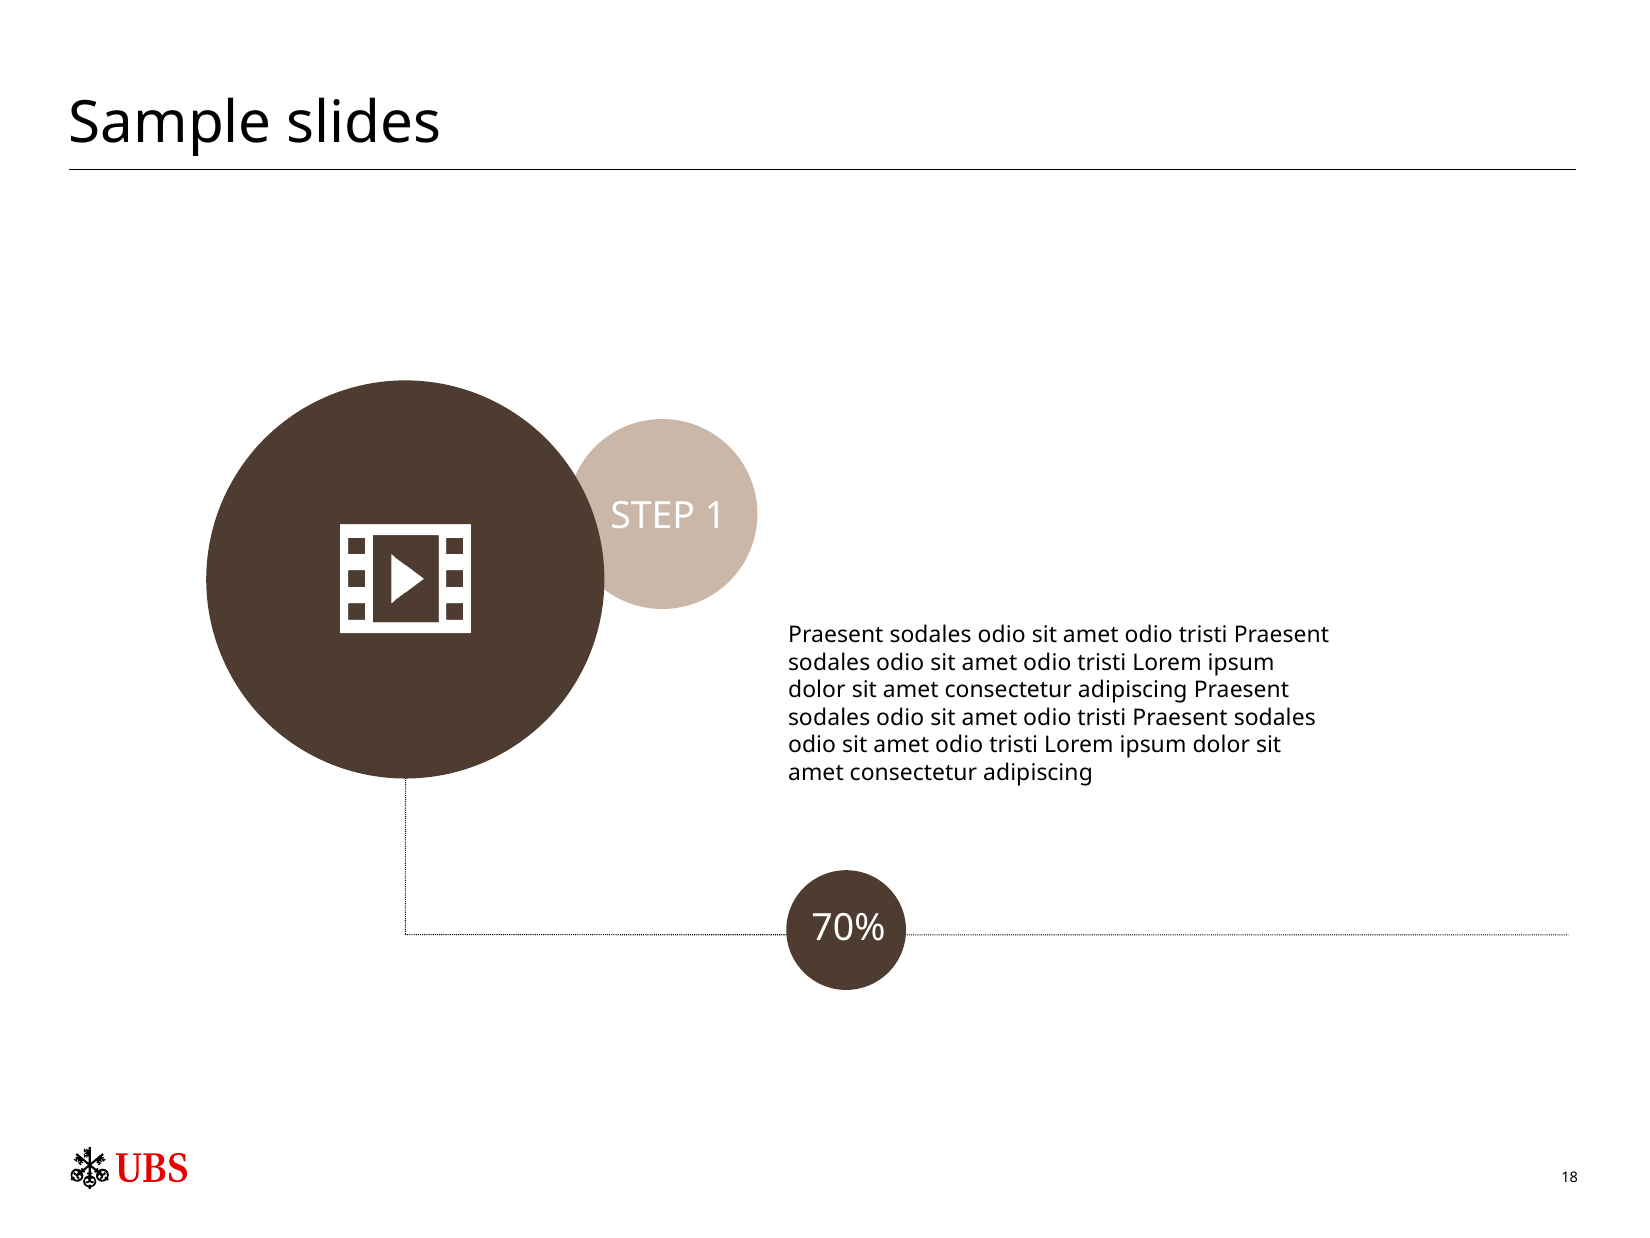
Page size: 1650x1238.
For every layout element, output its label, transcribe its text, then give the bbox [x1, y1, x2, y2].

title Sample slides [68, 0, 1577, 155]
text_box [785, 869, 907, 991]
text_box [206, 380, 1354, 779]
picture [340, 513, 471, 644]
